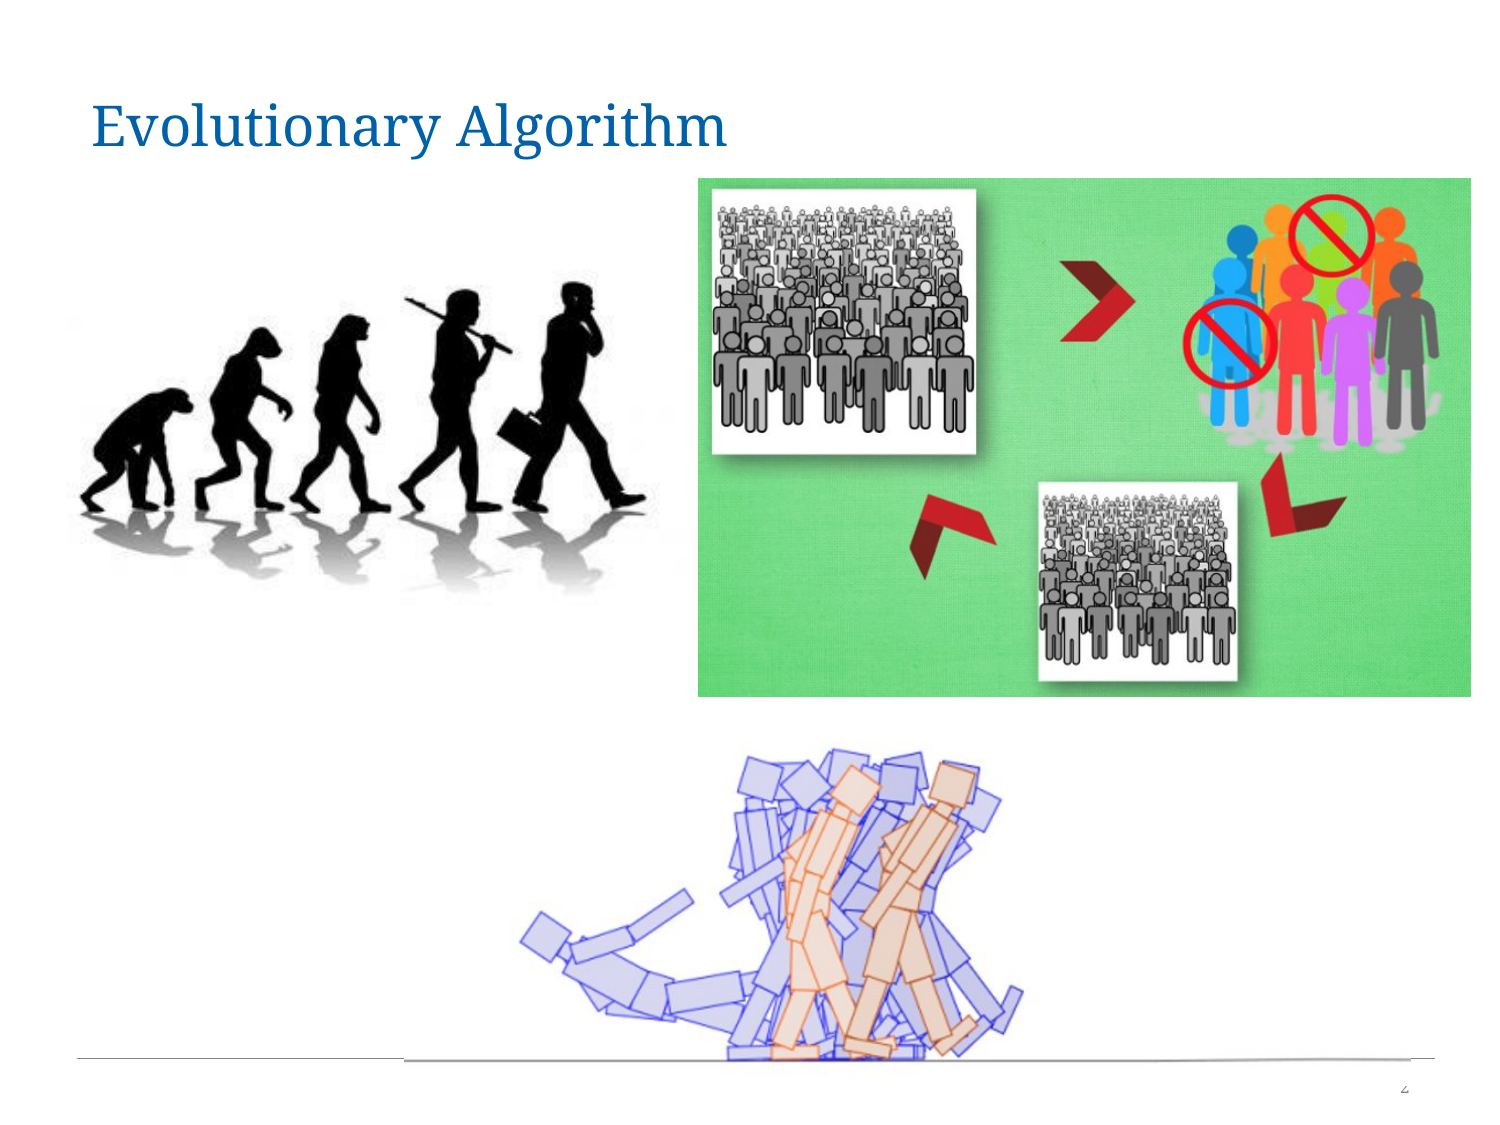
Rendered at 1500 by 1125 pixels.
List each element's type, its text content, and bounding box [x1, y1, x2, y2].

title Evolutionary Algorithm [76, 54, 1427, 177]
picture [65, 178, 1471, 698]
picture [404, 723, 1411, 1086]
slide_number 2 [1175, 1057, 1425, 1118]
